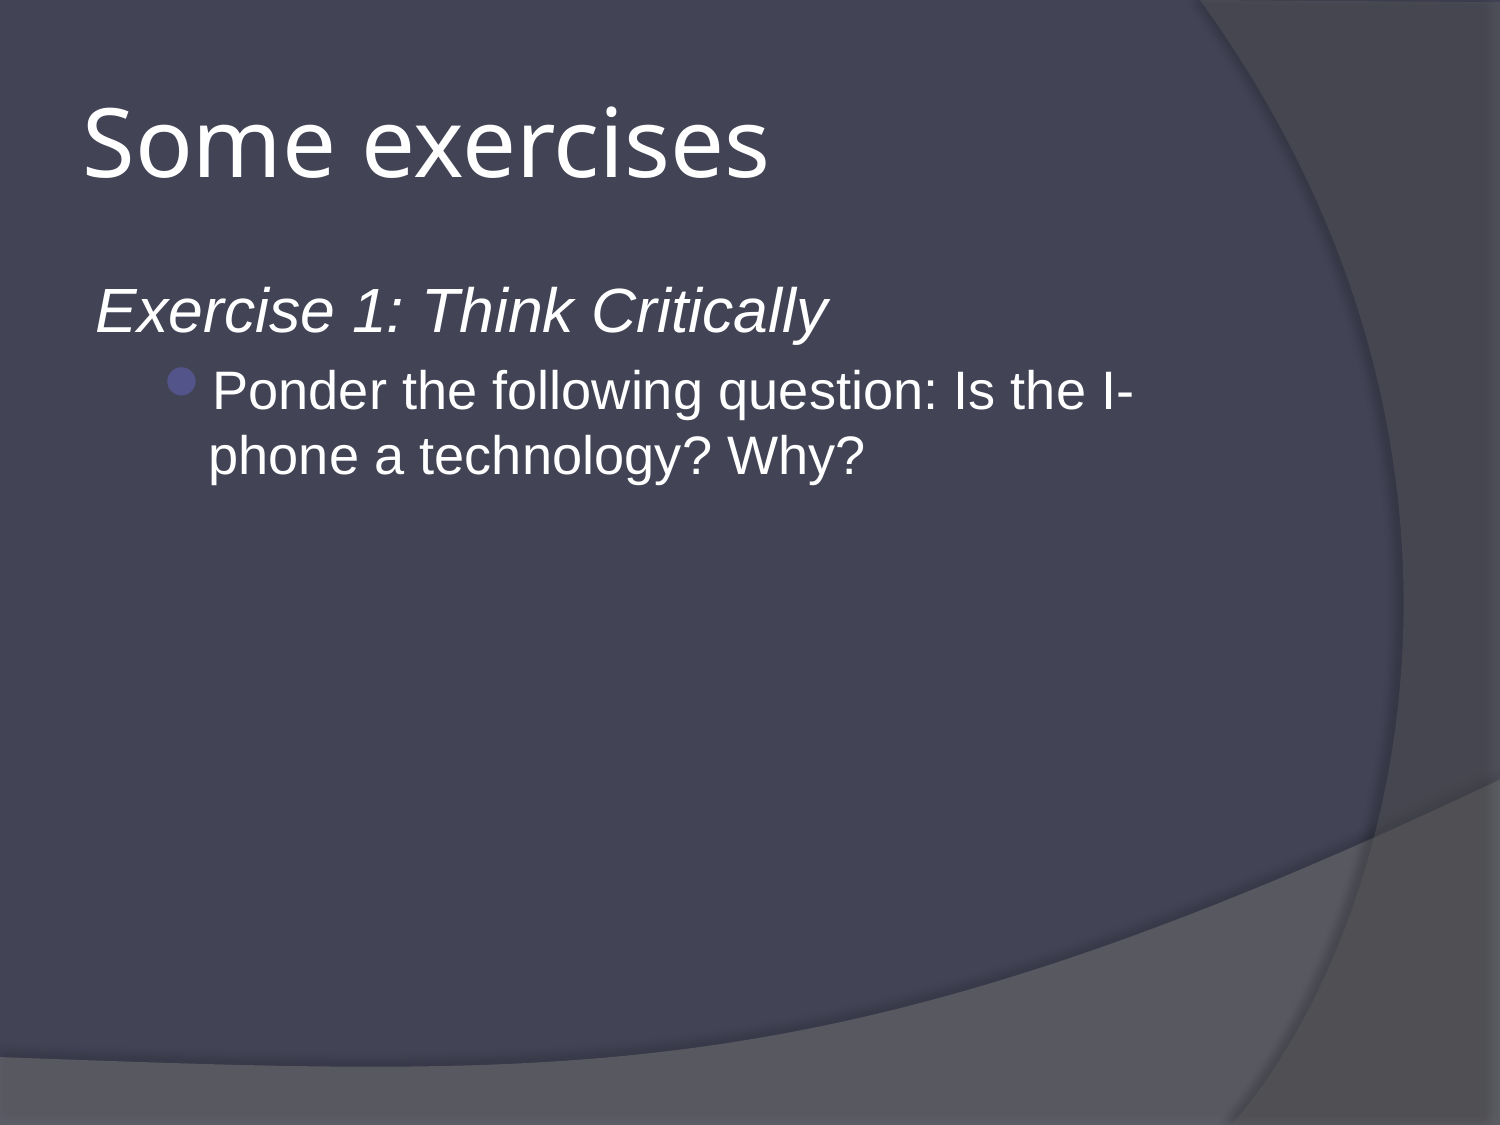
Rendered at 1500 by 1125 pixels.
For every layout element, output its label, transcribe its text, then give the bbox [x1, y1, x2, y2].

title Some exercises [75, 45, 1300, 233]
list Exercise 1: Think Critically Ponder the following question: Is the I-phone a technology? Why? [75, 262, 1300, 1005]
